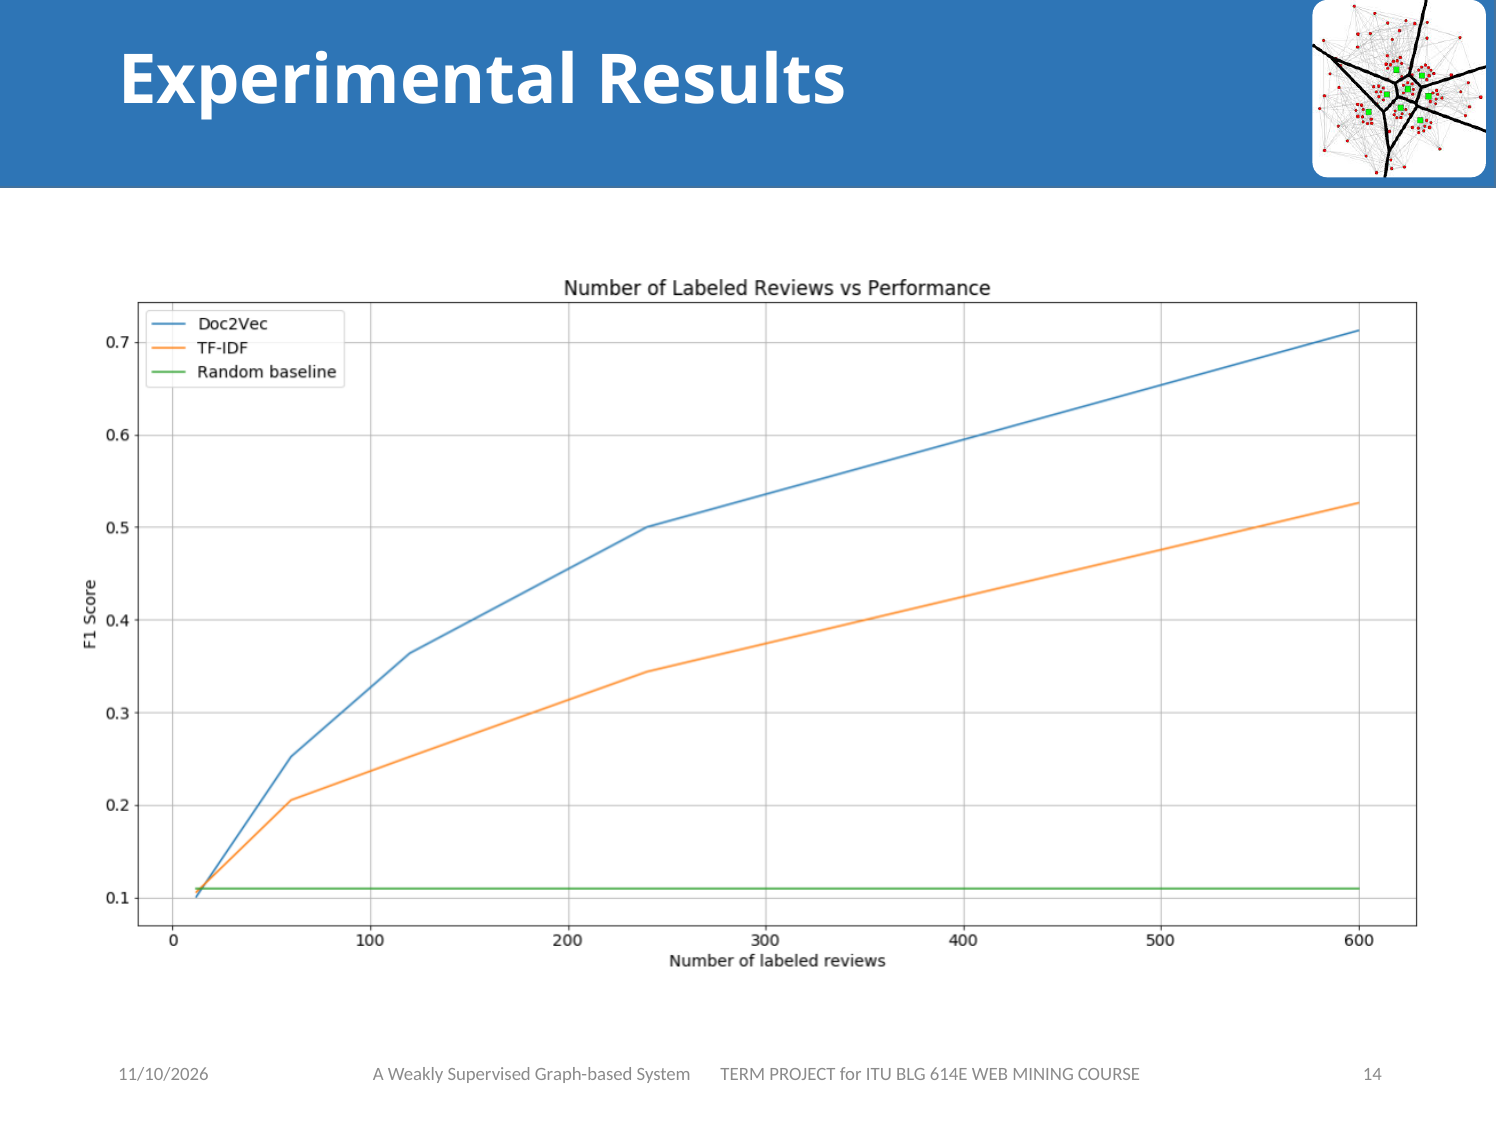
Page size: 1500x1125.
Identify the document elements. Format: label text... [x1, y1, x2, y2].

picture [1312, 0, 1486, 178]
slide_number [103, 1042, 225, 1103]
slide_number 14 [1287, 1042, 1397, 1103]
picture [37, 270, 1463, 986]
footer A Weakly Supervised Graph-based System TERM PROJECT for ITU BLG 614E WEB MINING COURSE [237, 1042, 1275, 1103]
title Experimental Results [103, 0, 1288, 175]
